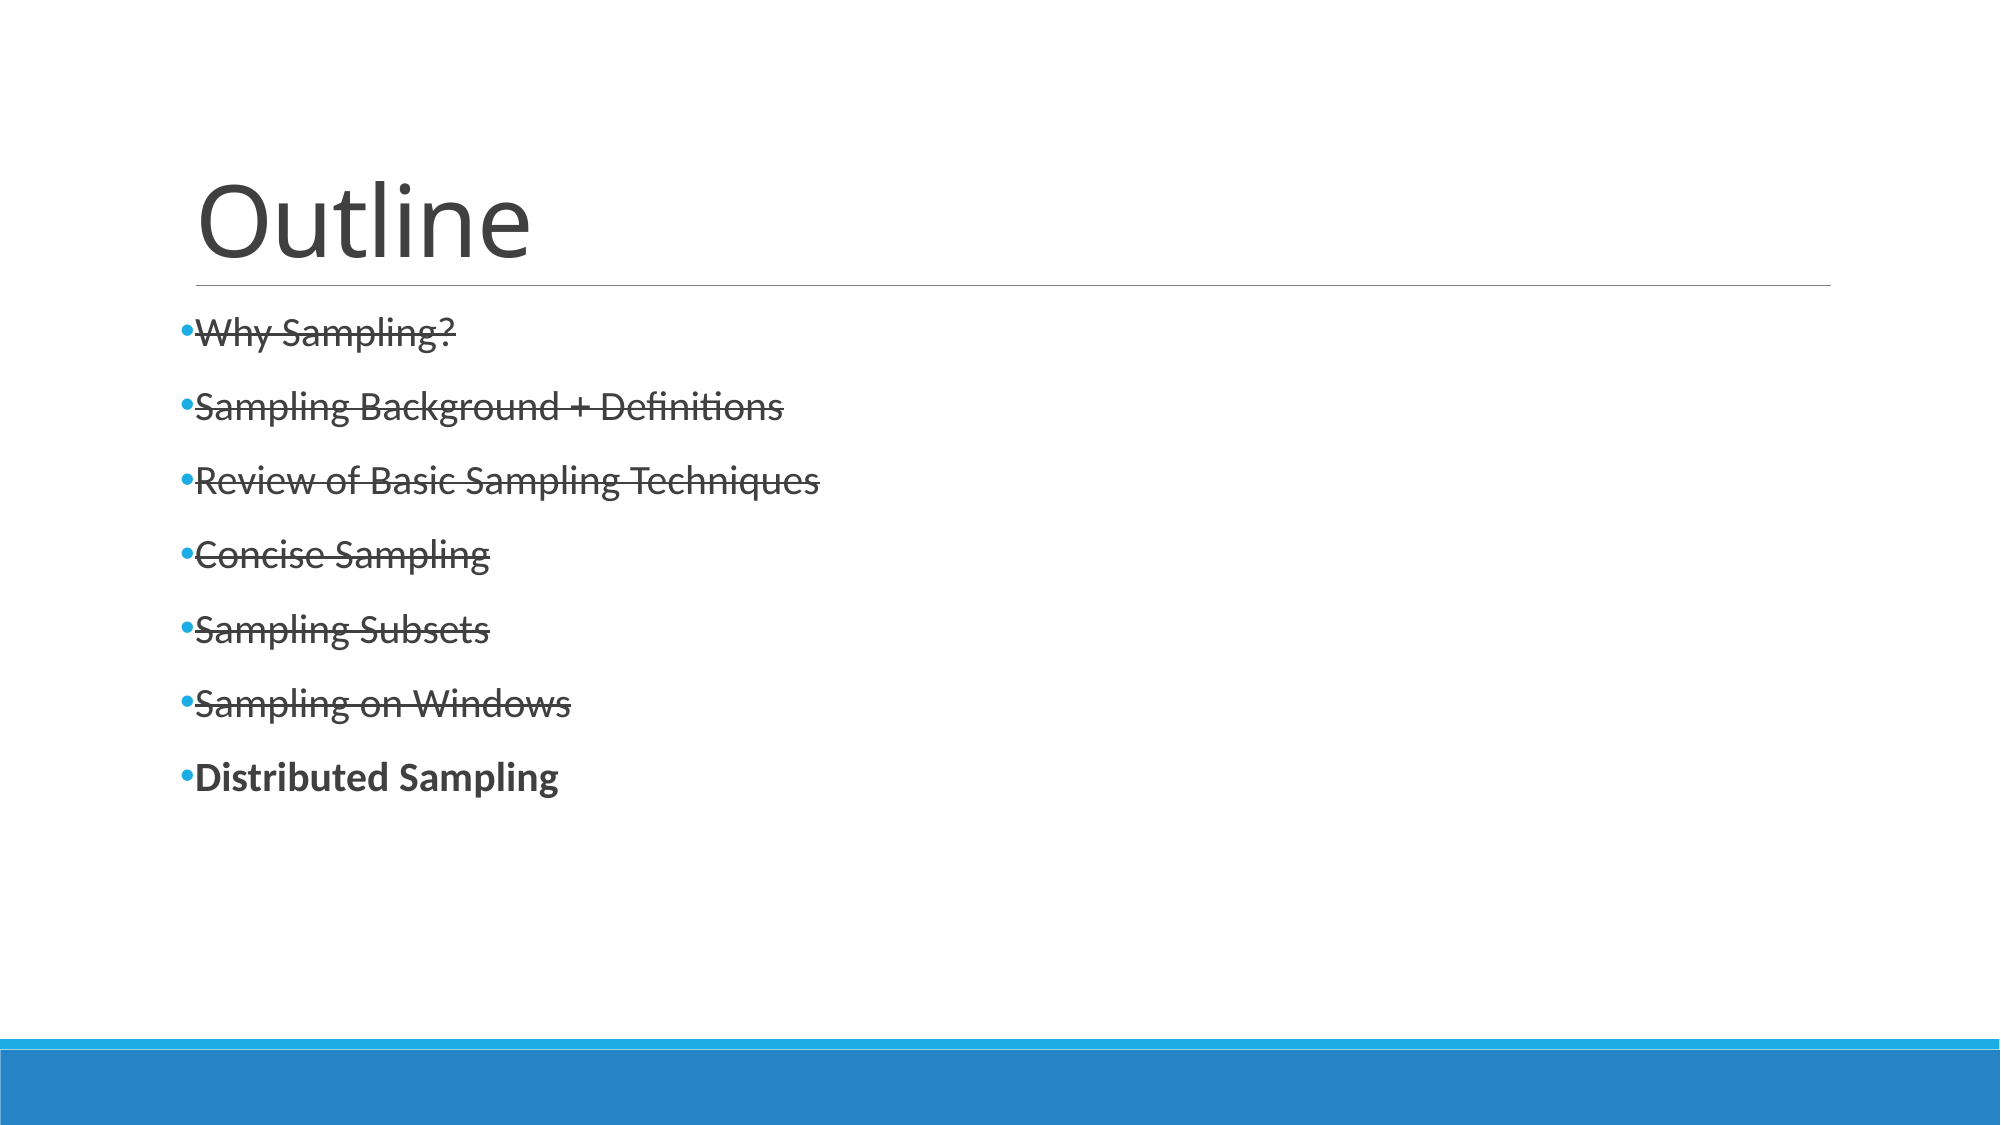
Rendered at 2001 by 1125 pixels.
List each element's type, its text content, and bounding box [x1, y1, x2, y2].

list Why Sampling? Sampling Background + Definitions Review of Basic Sampling Techniques Concise Sampling Sampling Subsets Sampling on Windows Distributed Sampling [180, 302, 1830, 963]
title Outline [180, 47, 1830, 285]
